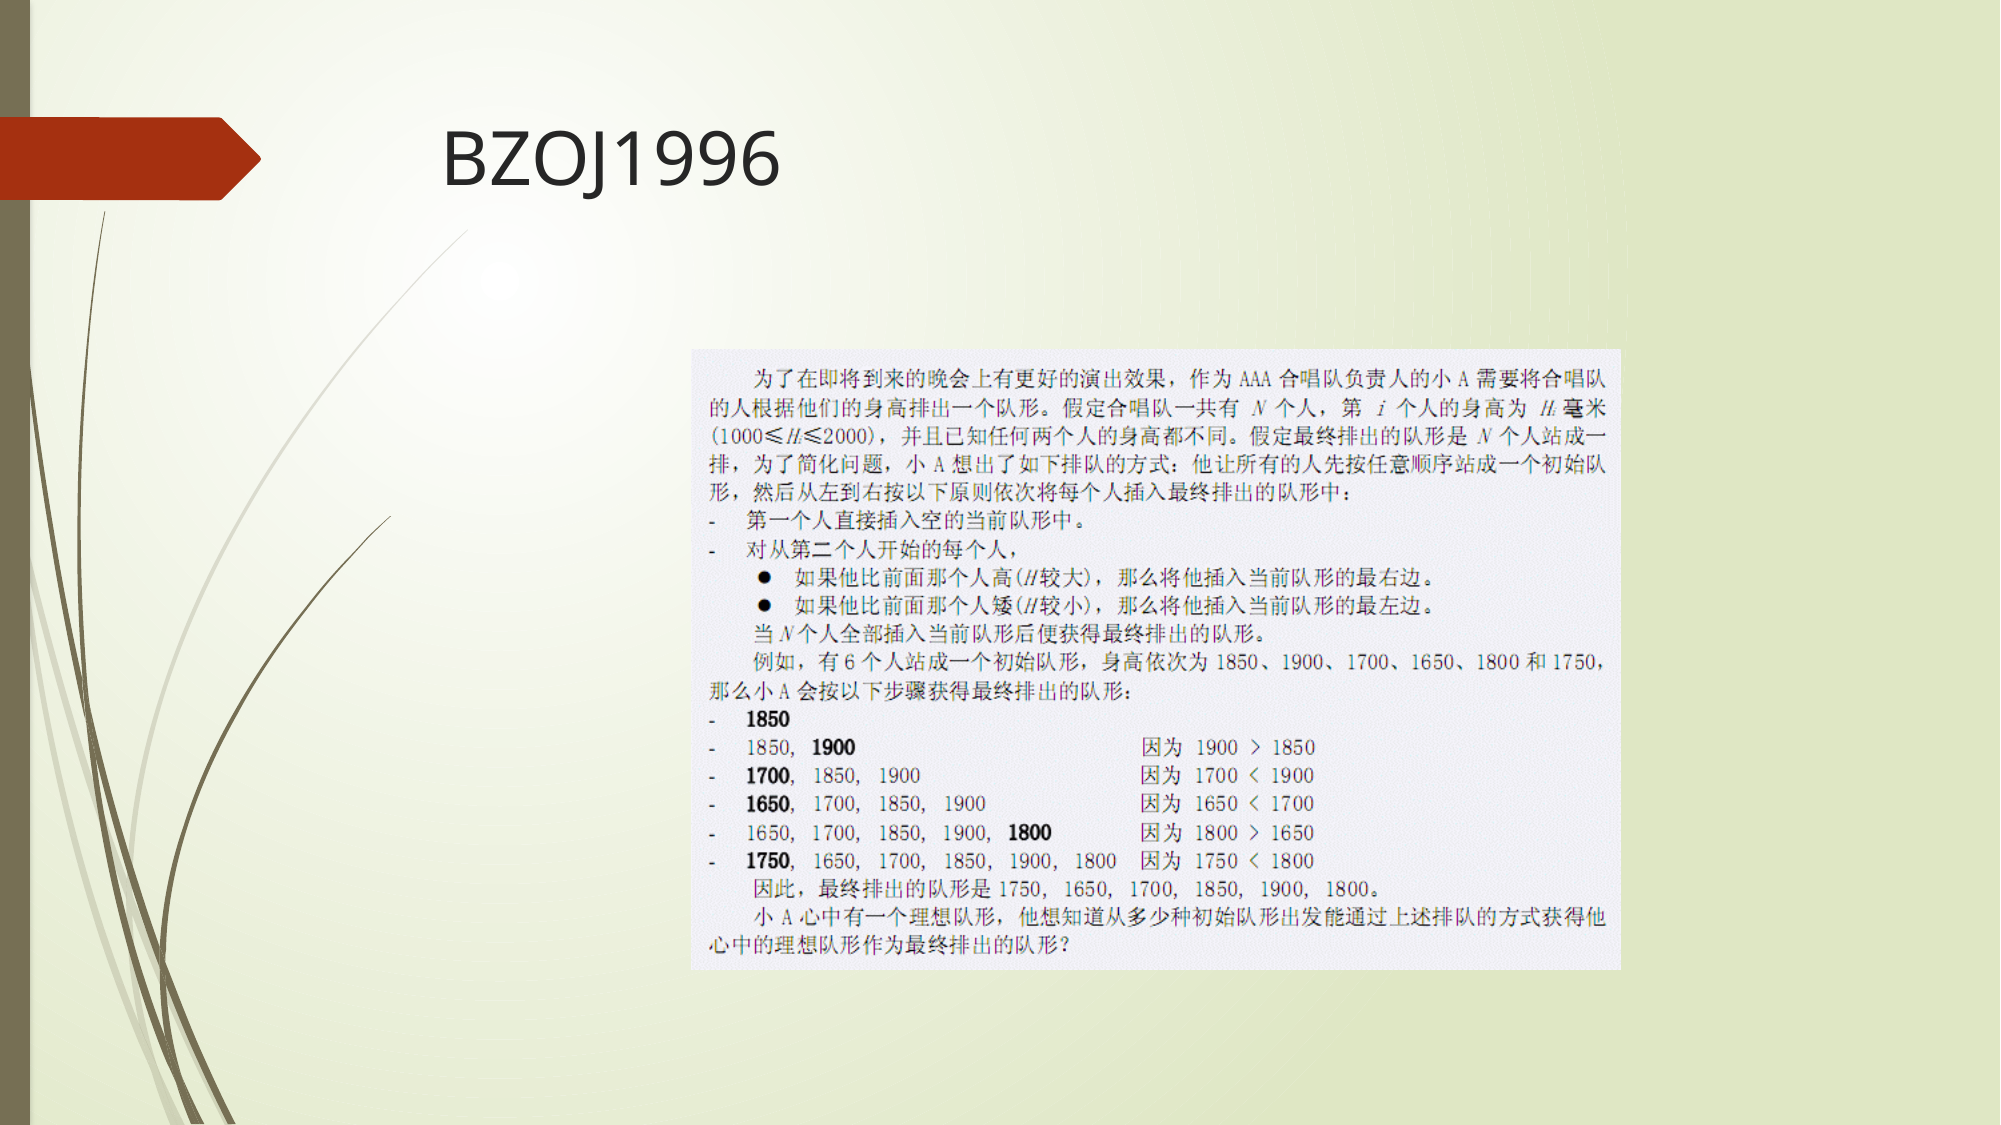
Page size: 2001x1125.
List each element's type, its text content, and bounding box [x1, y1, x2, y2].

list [691, 349, 1621, 971]
title BZOJ1996 [425, 102, 1888, 313]
